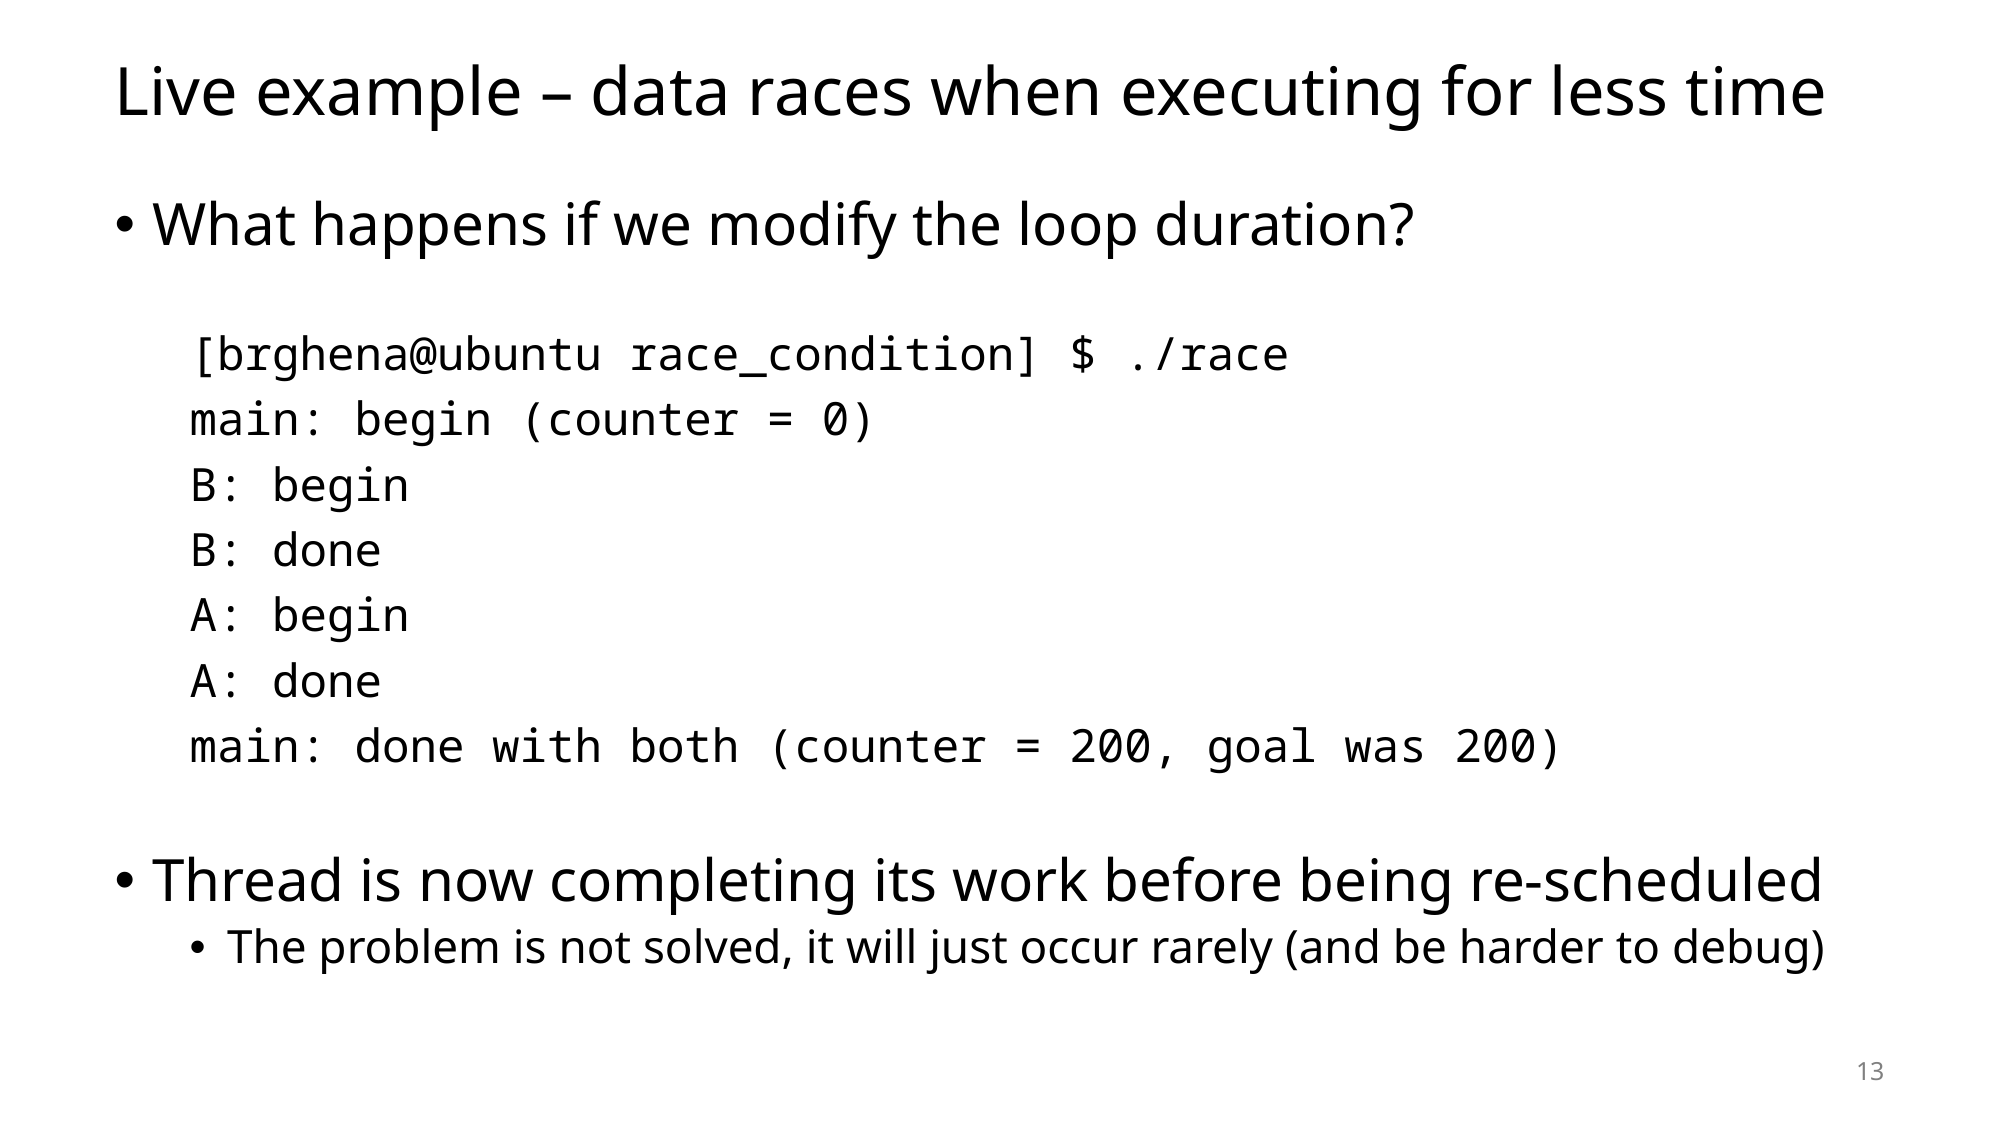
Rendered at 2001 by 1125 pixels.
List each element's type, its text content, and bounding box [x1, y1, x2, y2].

list What happens if we modify the loop duration? [brghena@ubuntu race_condition] $ ./race main: begin (counter = 0) B: begin B: done A: begin A: done main: done with both (counter = 200, goal was 200) Thread is now completing its work before being re-scheduled The problem is not solved, it will just occur rarely (and be harder to debug) [99, 187, 1900, 1013]
title Live example – data races when executing for less time [99, 37, 1900, 150]
slide_number 13 [1749, 1042, 1900, 1103]
